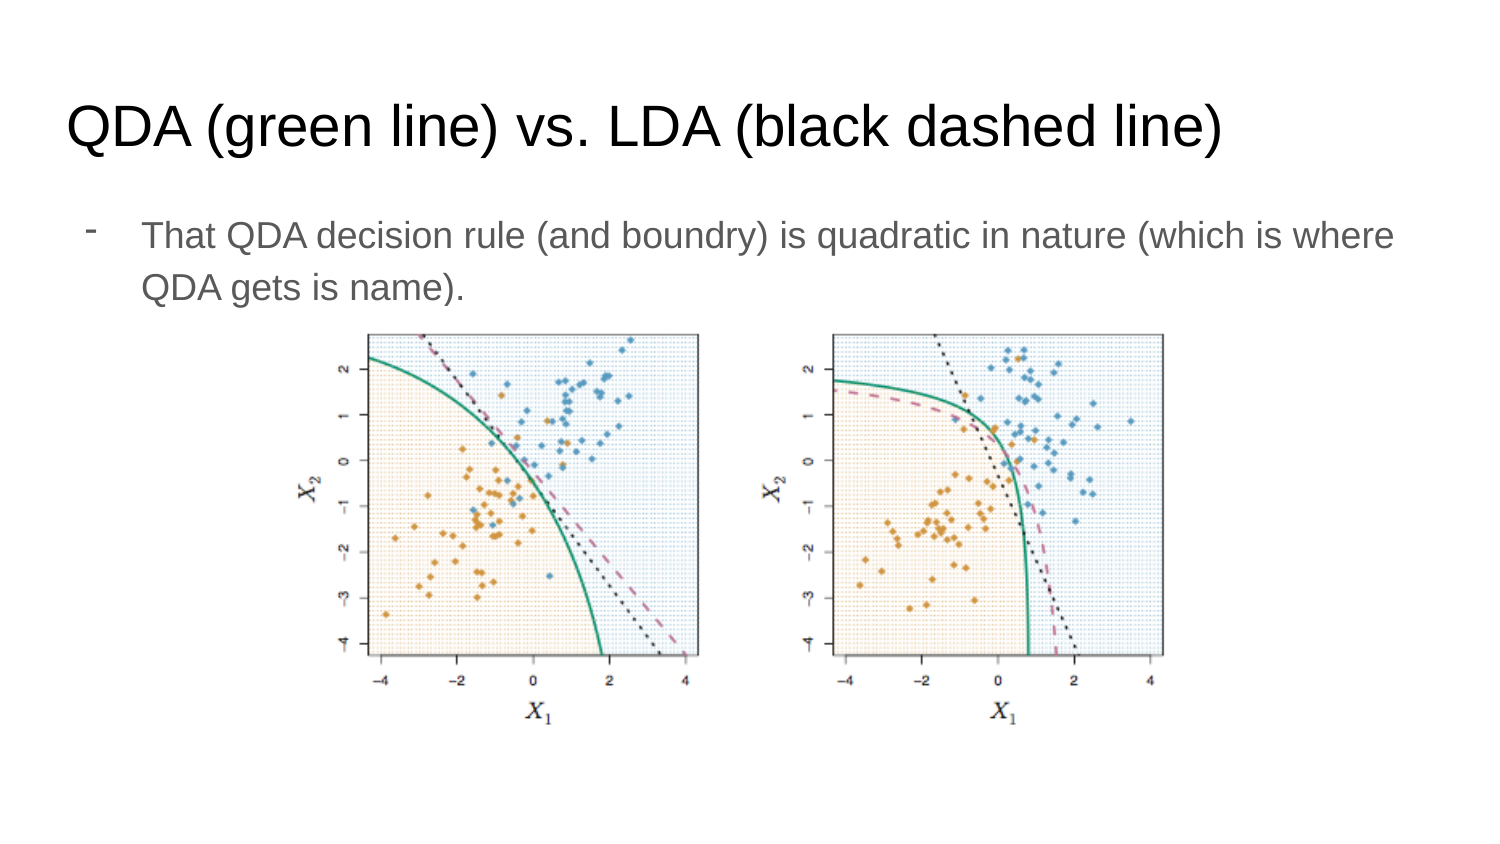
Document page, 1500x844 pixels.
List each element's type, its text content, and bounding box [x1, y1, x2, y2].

list That QDA decision rule (and boundry) is quadratic in nature (which is where QDA gets is name). [51, 189, 1449, 750]
title QDA (green line) vs. LDA (black dashed line) [51, 72, 1449, 167]
picture [259, 306, 1214, 739]
